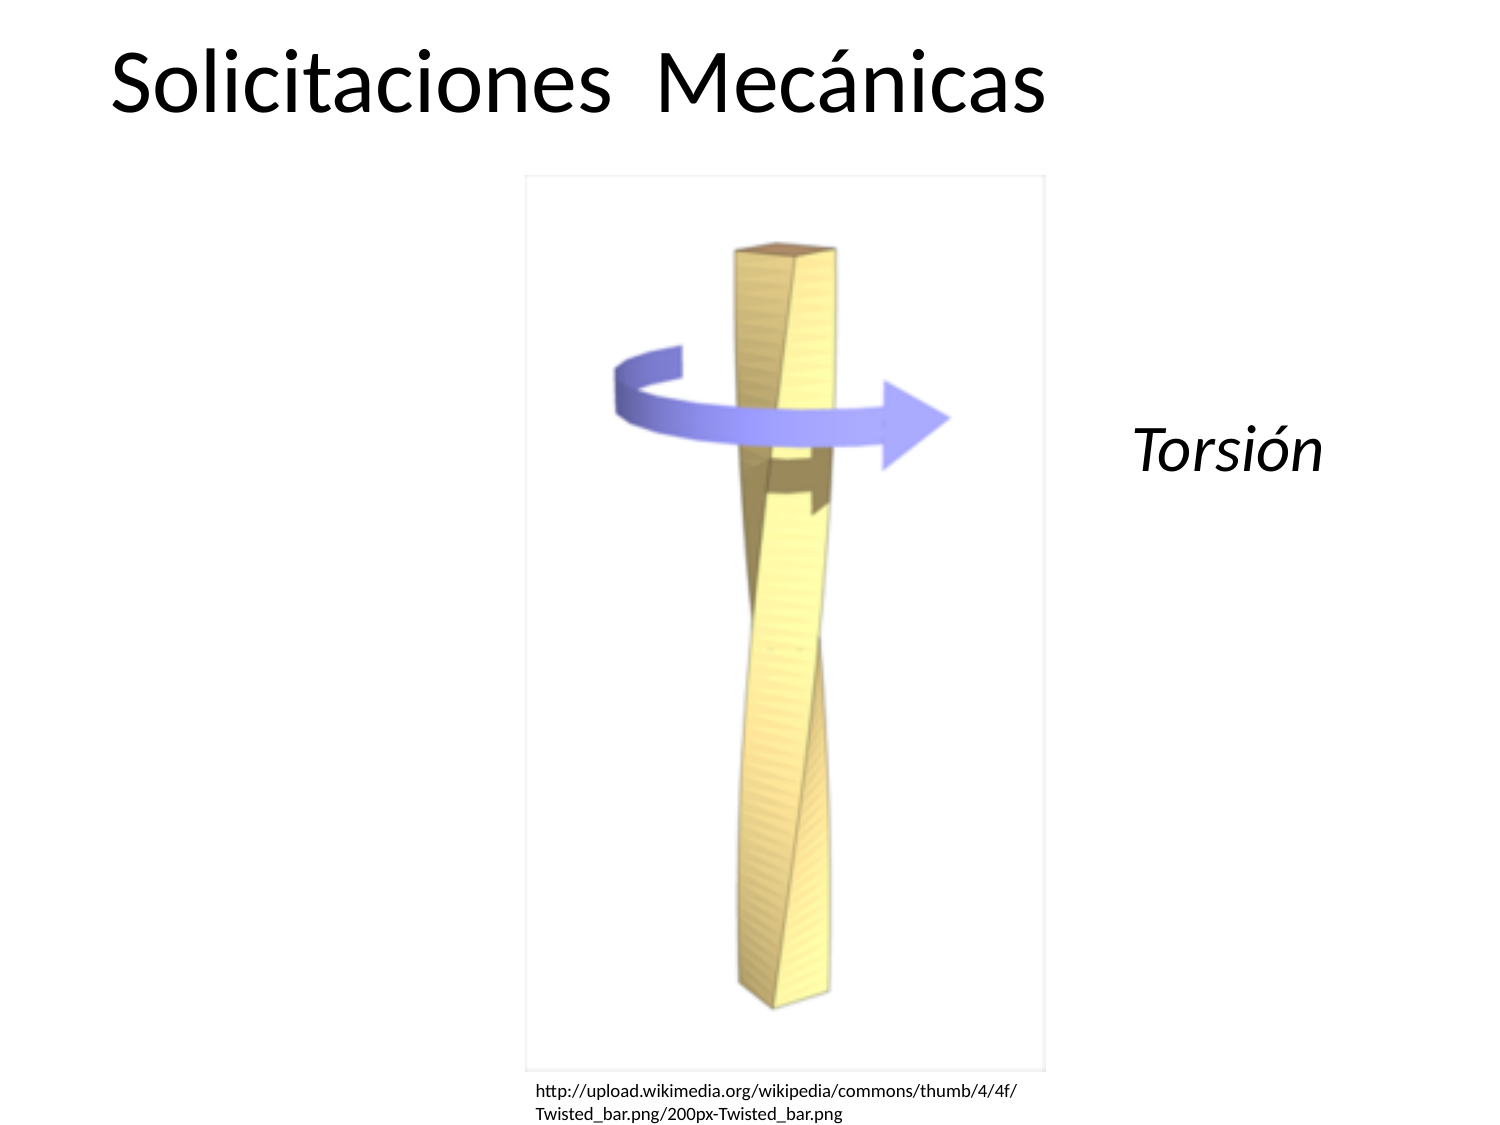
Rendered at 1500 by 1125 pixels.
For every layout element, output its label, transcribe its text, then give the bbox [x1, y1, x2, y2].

title Solicitaciones Mecánicas [0, 0, 1165, 152]
text_box http://upload.wikimedia.org/wikipedia/commons/thumb/4/4f/Twisted_bar.png/200px-Twisted_bar.png [520, 1074, 1043, 1125]
text_box Torsión [1116, 397, 1424, 492]
picture [525, 175, 1046, 1073]
